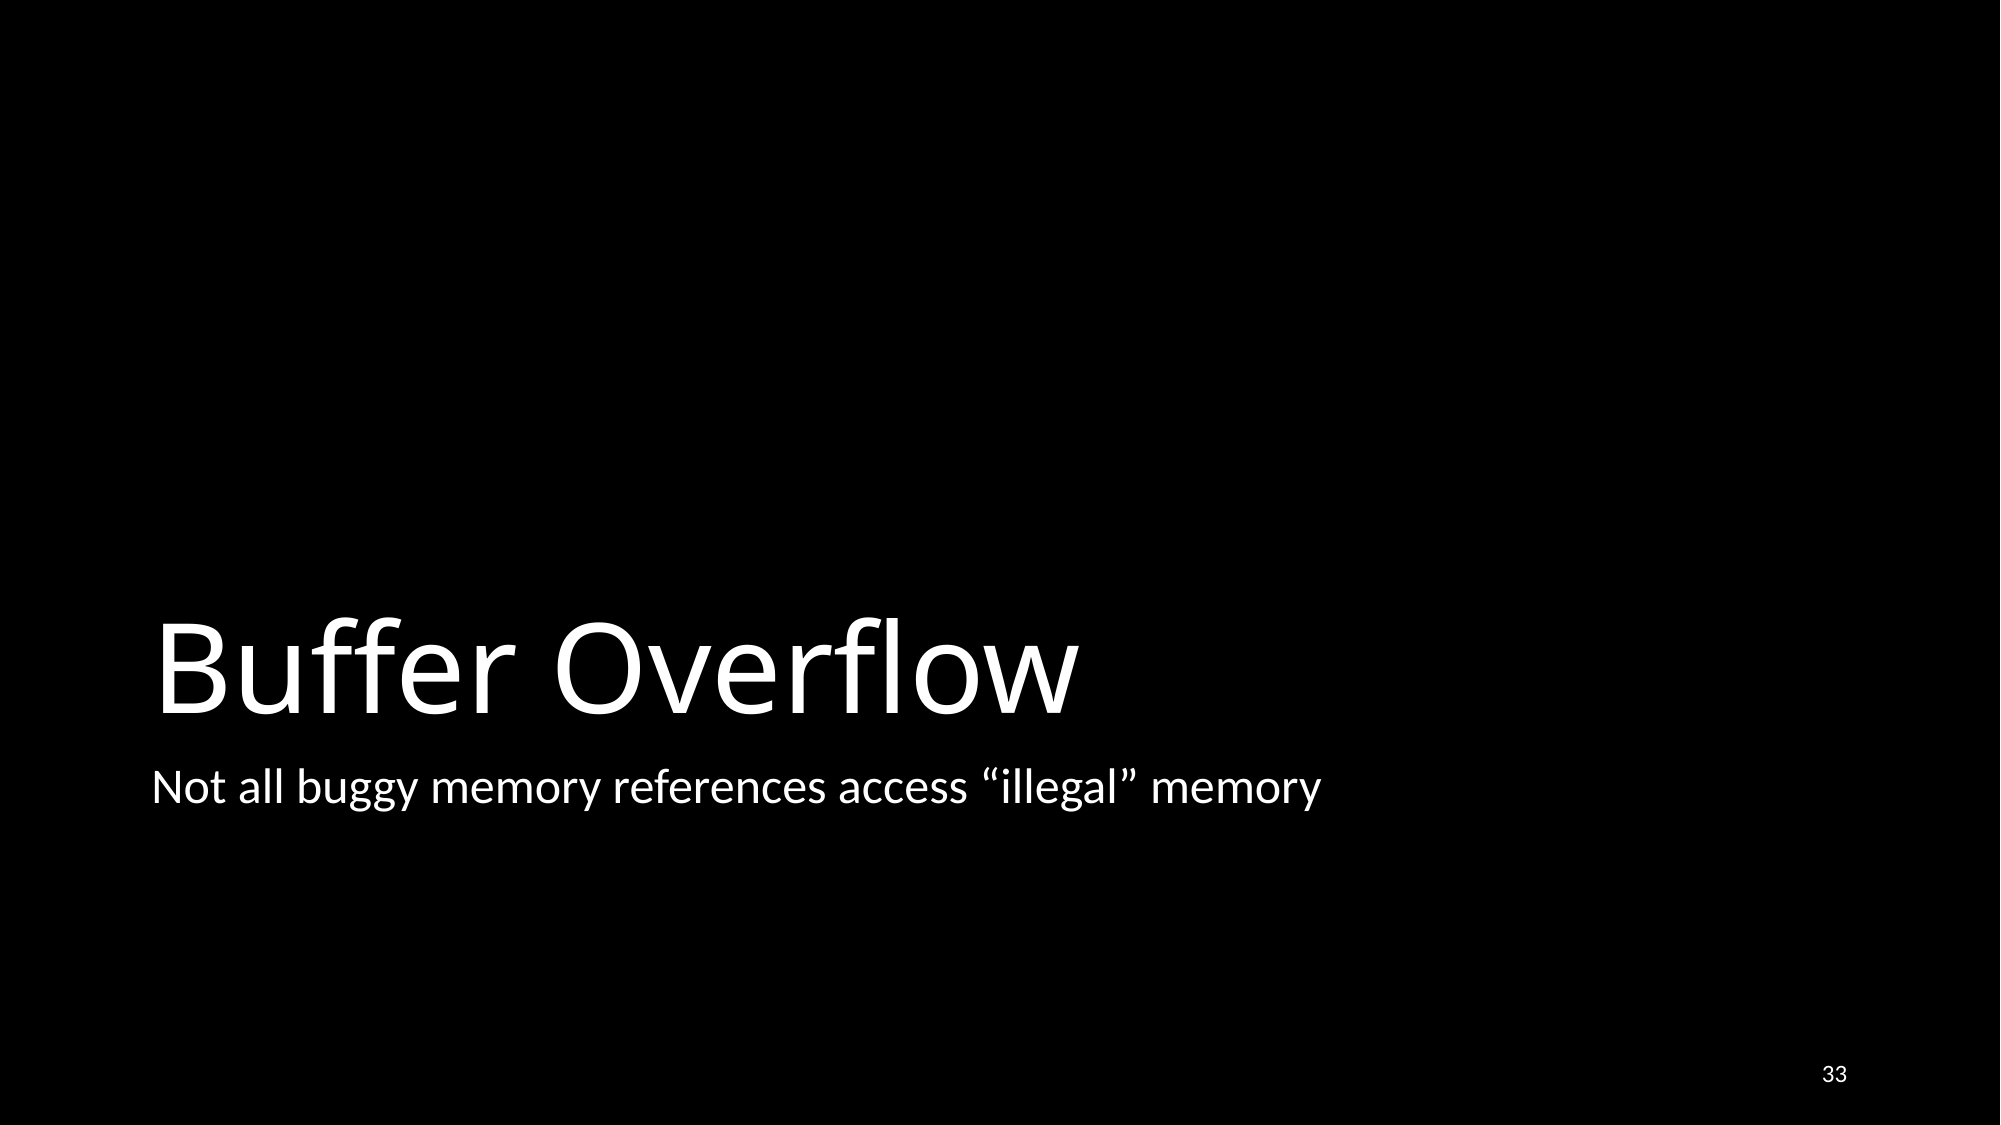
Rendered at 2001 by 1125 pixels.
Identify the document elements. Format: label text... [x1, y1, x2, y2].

title Buffer Overflow [136, 280, 1862, 749]
list Not all buggy memory references access “illegal” memory [136, 752, 1862, 999]
slide_number 33 [1412, 1042, 1863, 1103]
